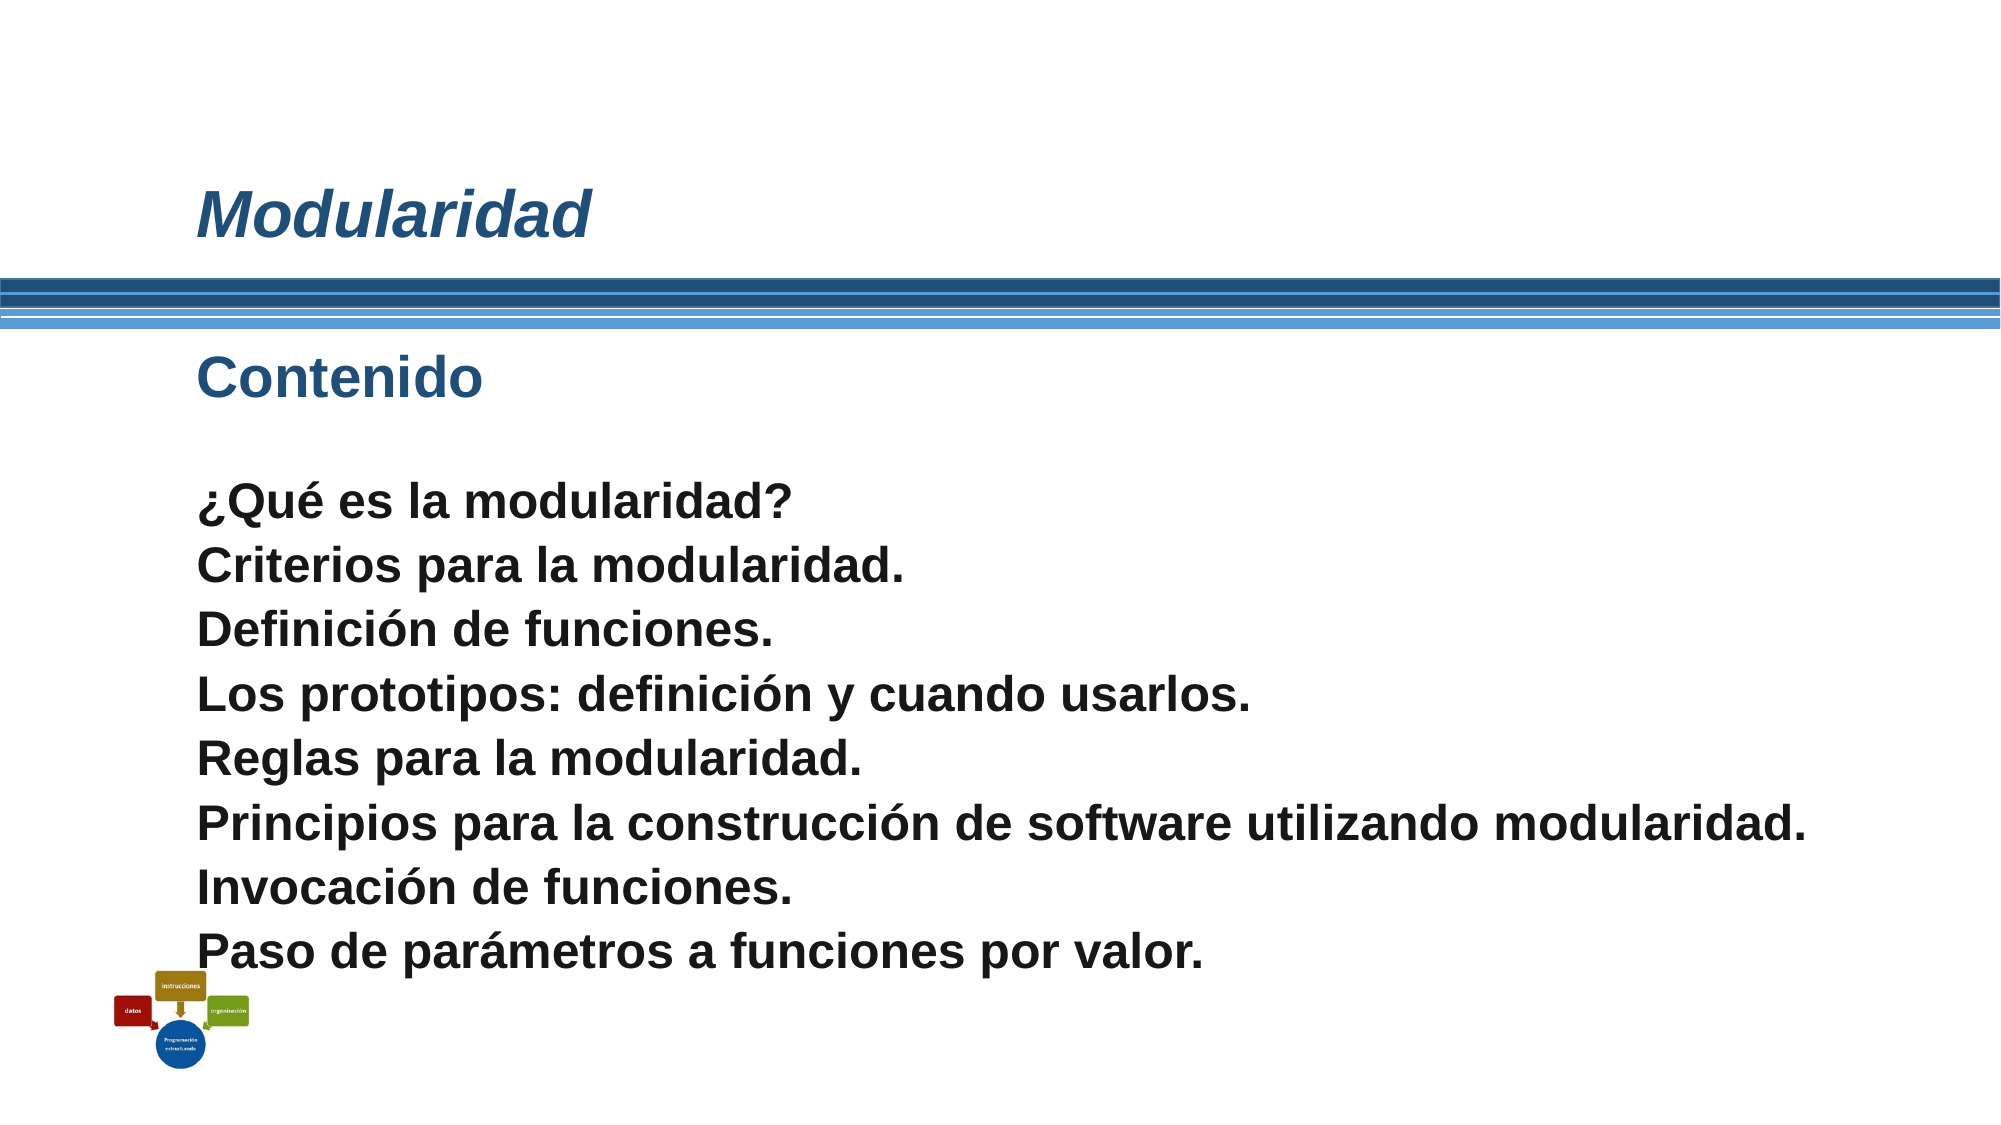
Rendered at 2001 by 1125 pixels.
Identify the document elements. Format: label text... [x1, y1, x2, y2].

title Modularidad [181, 172, 1863, 259]
list Contenido ¿Qué es la modularidad? Criterios para la modularidad. Definición de funciones. Los prototipos: definición y cuando usarlos. Reglas para la modularidad. Principios para la construcción de software utilizando modularidad. Invocación de funciones. Paso de parámetros a funciones por valor. [181, 340, 1881, 1025]
picture [108, 968, 255, 1073]
